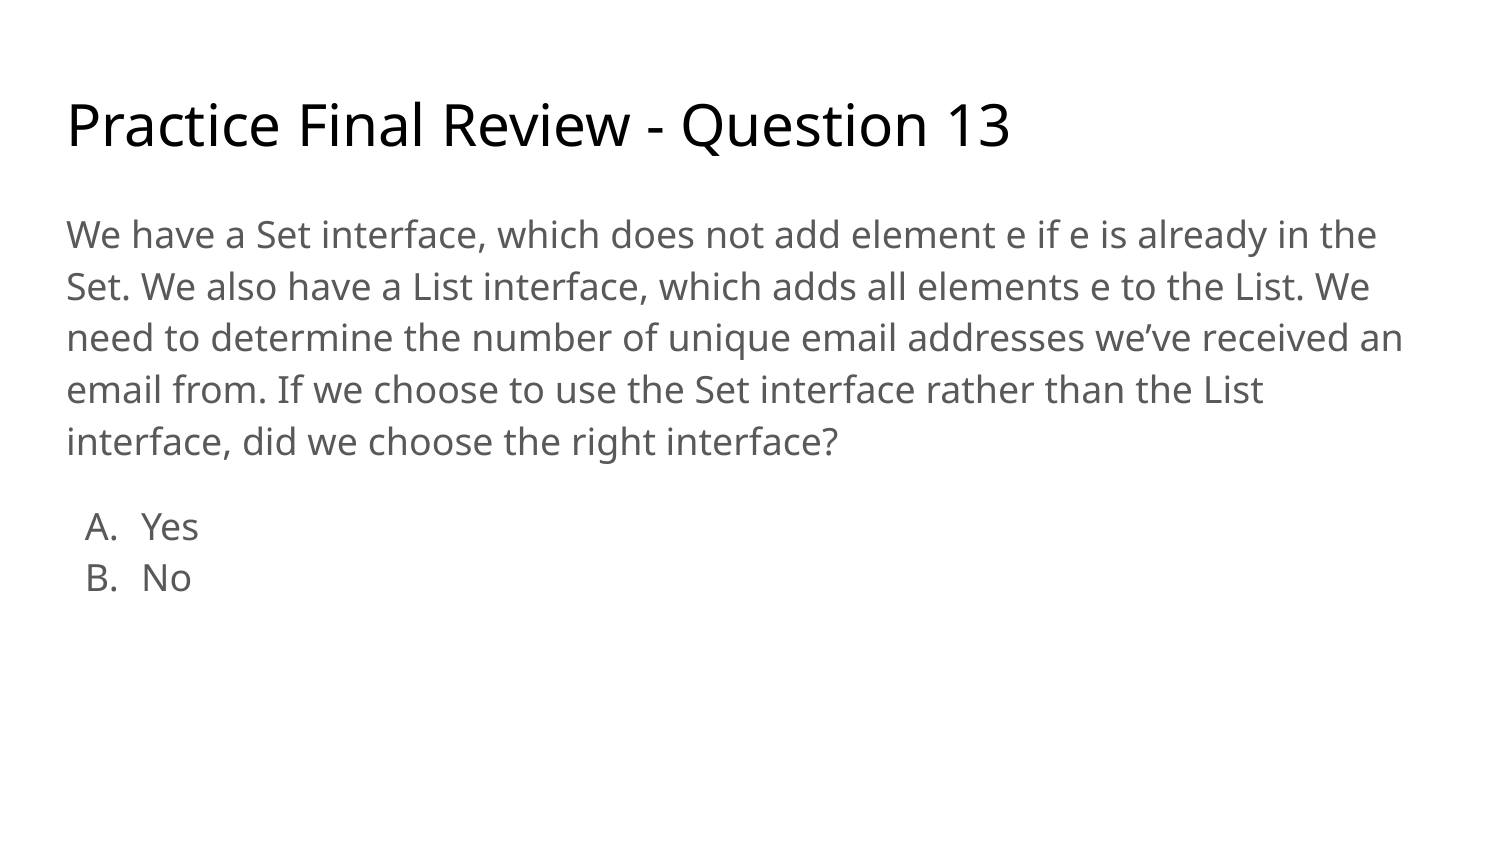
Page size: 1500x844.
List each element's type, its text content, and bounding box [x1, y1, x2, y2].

title Practice Final Review - Question 13 [51, 72, 1449, 167]
list We have a Set interface, which does not add element e if e is already in the Set. We also have a List interface, which adds all elements e to the List. We need to determine the number of unique email addresses we’ve received an email from. If we choose to use the Set interface rather than the List interface, did we choose the right interface? Yes No [51, 189, 1449, 750]
